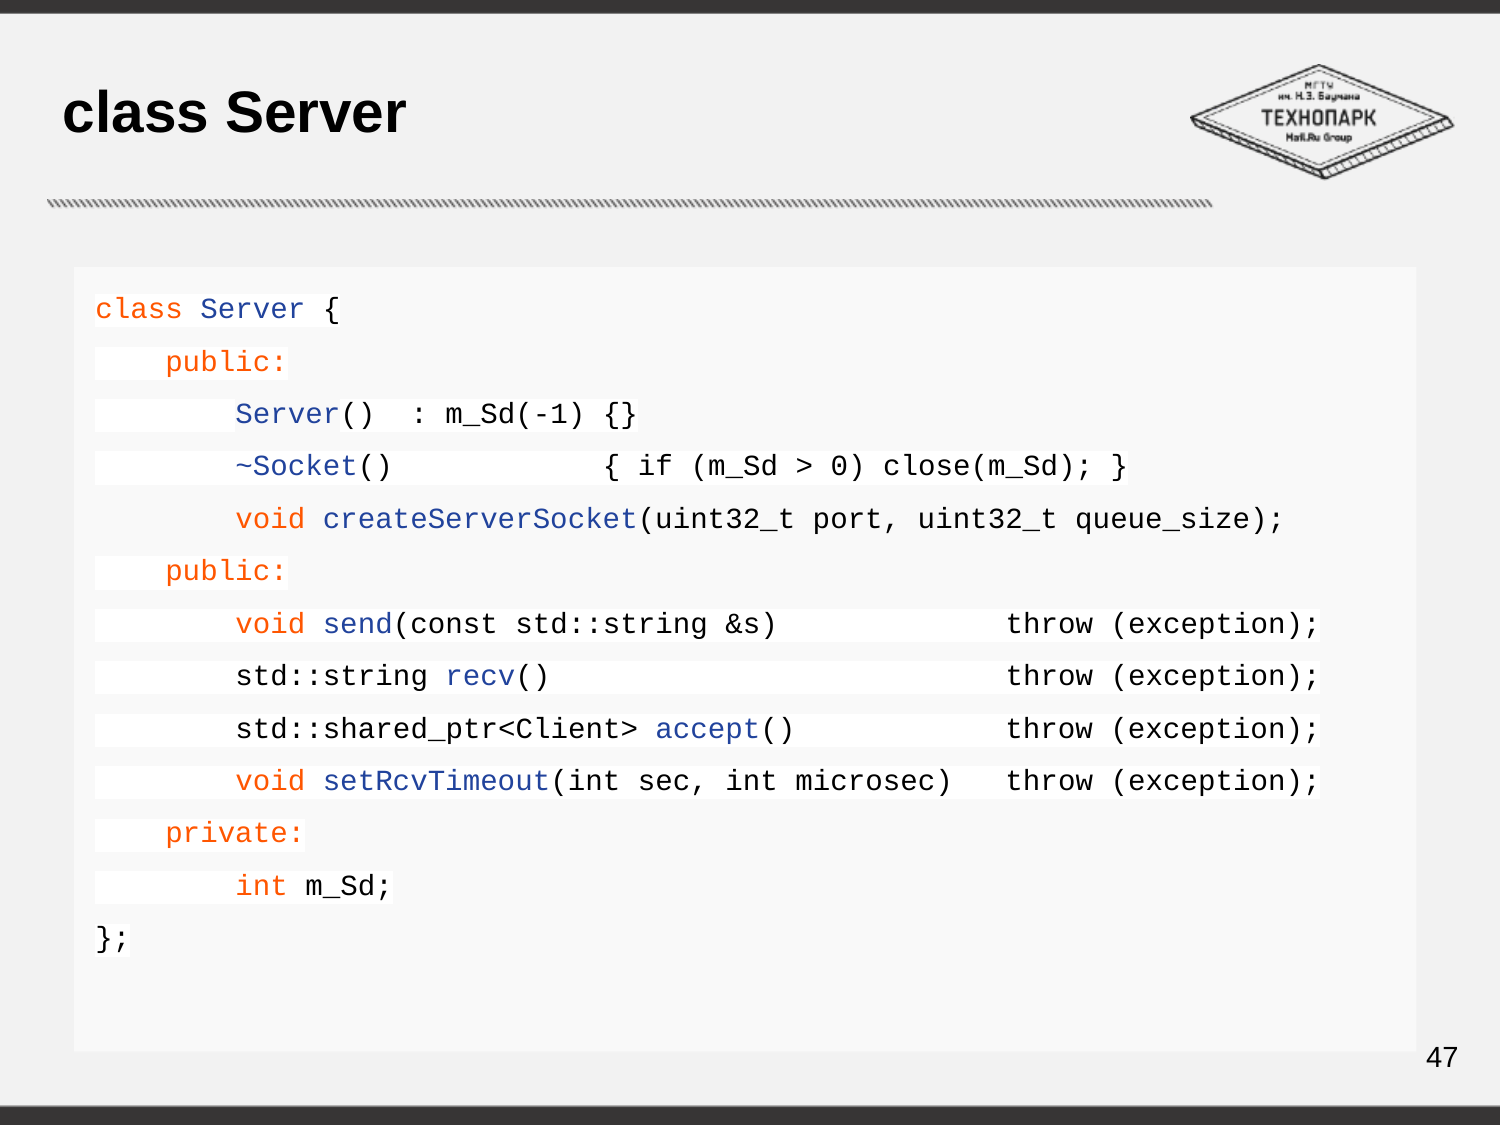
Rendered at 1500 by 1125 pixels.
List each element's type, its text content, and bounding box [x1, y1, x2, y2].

title class Server [47, 42, 1191, 185]
picture [0, 0, 1500, 1125]
list class Server { public: Server() : m_Sd(-1) {} ~Socket() { if (m_Sd > 0) close(m_Sd); } void createServerSocket(uint32_t port, uint32_t queue_size); public: void send(const std::string &s) throw (exception); std::string recv() throw (exception); std::shared_ptr<Client> accept() throw (exception); void setRcvTimeout(int sec, int microsec) throw (exception); private: int m_Sd; }; [80, 264, 1415, 1053]
slide_number 47 [1136, 1025, 1474, 1086]
